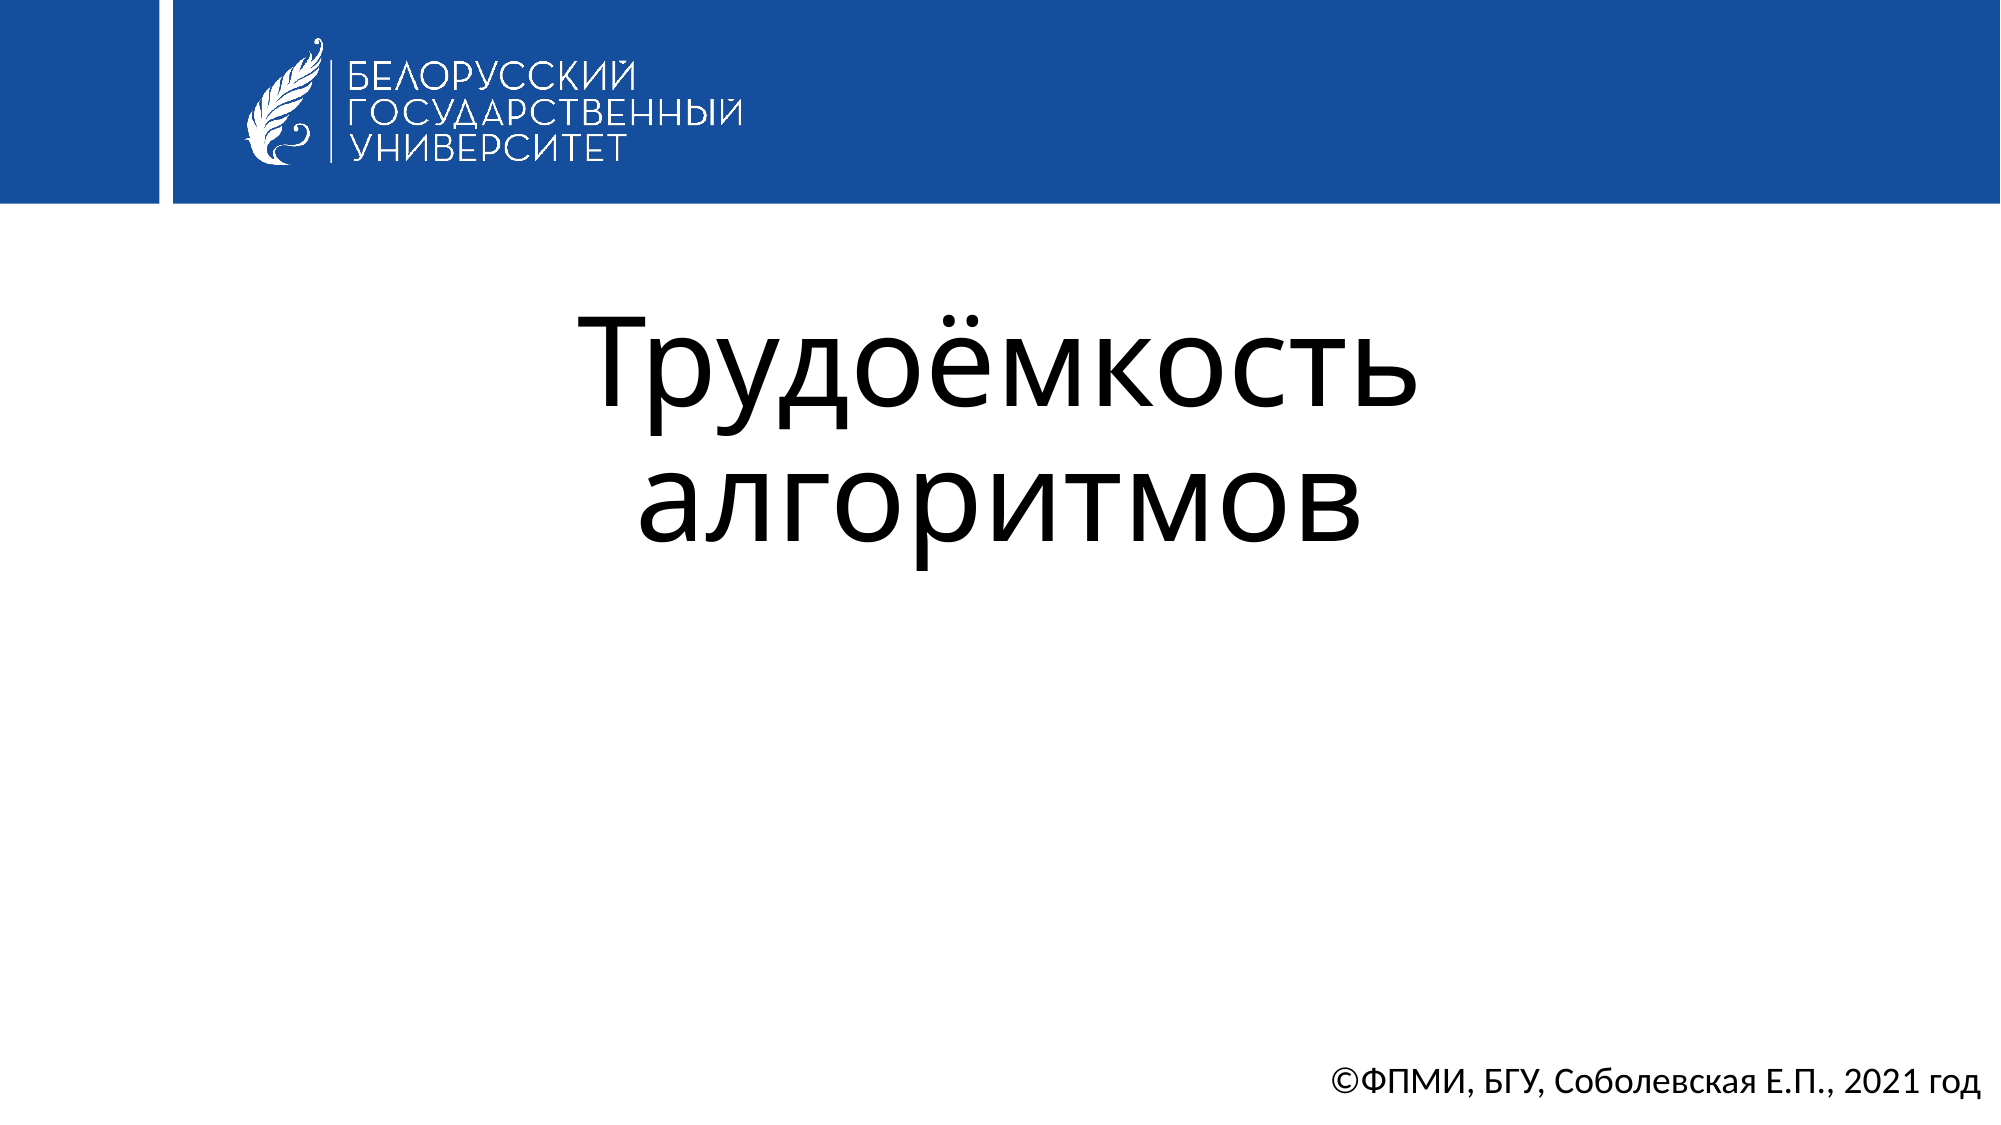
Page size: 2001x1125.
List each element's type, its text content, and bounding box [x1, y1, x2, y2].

text_box ©ФПМИ, БГУ, Соболевская Е.П., 2021 год [1314, 1049, 1997, 1109]
text_box [172, 0, 2000, 205]
picture [243, 38, 741, 165]
text_box [0, 0, 160, 205]
title Трудоёмкость алгоритмов [249, 205, 1750, 576]
